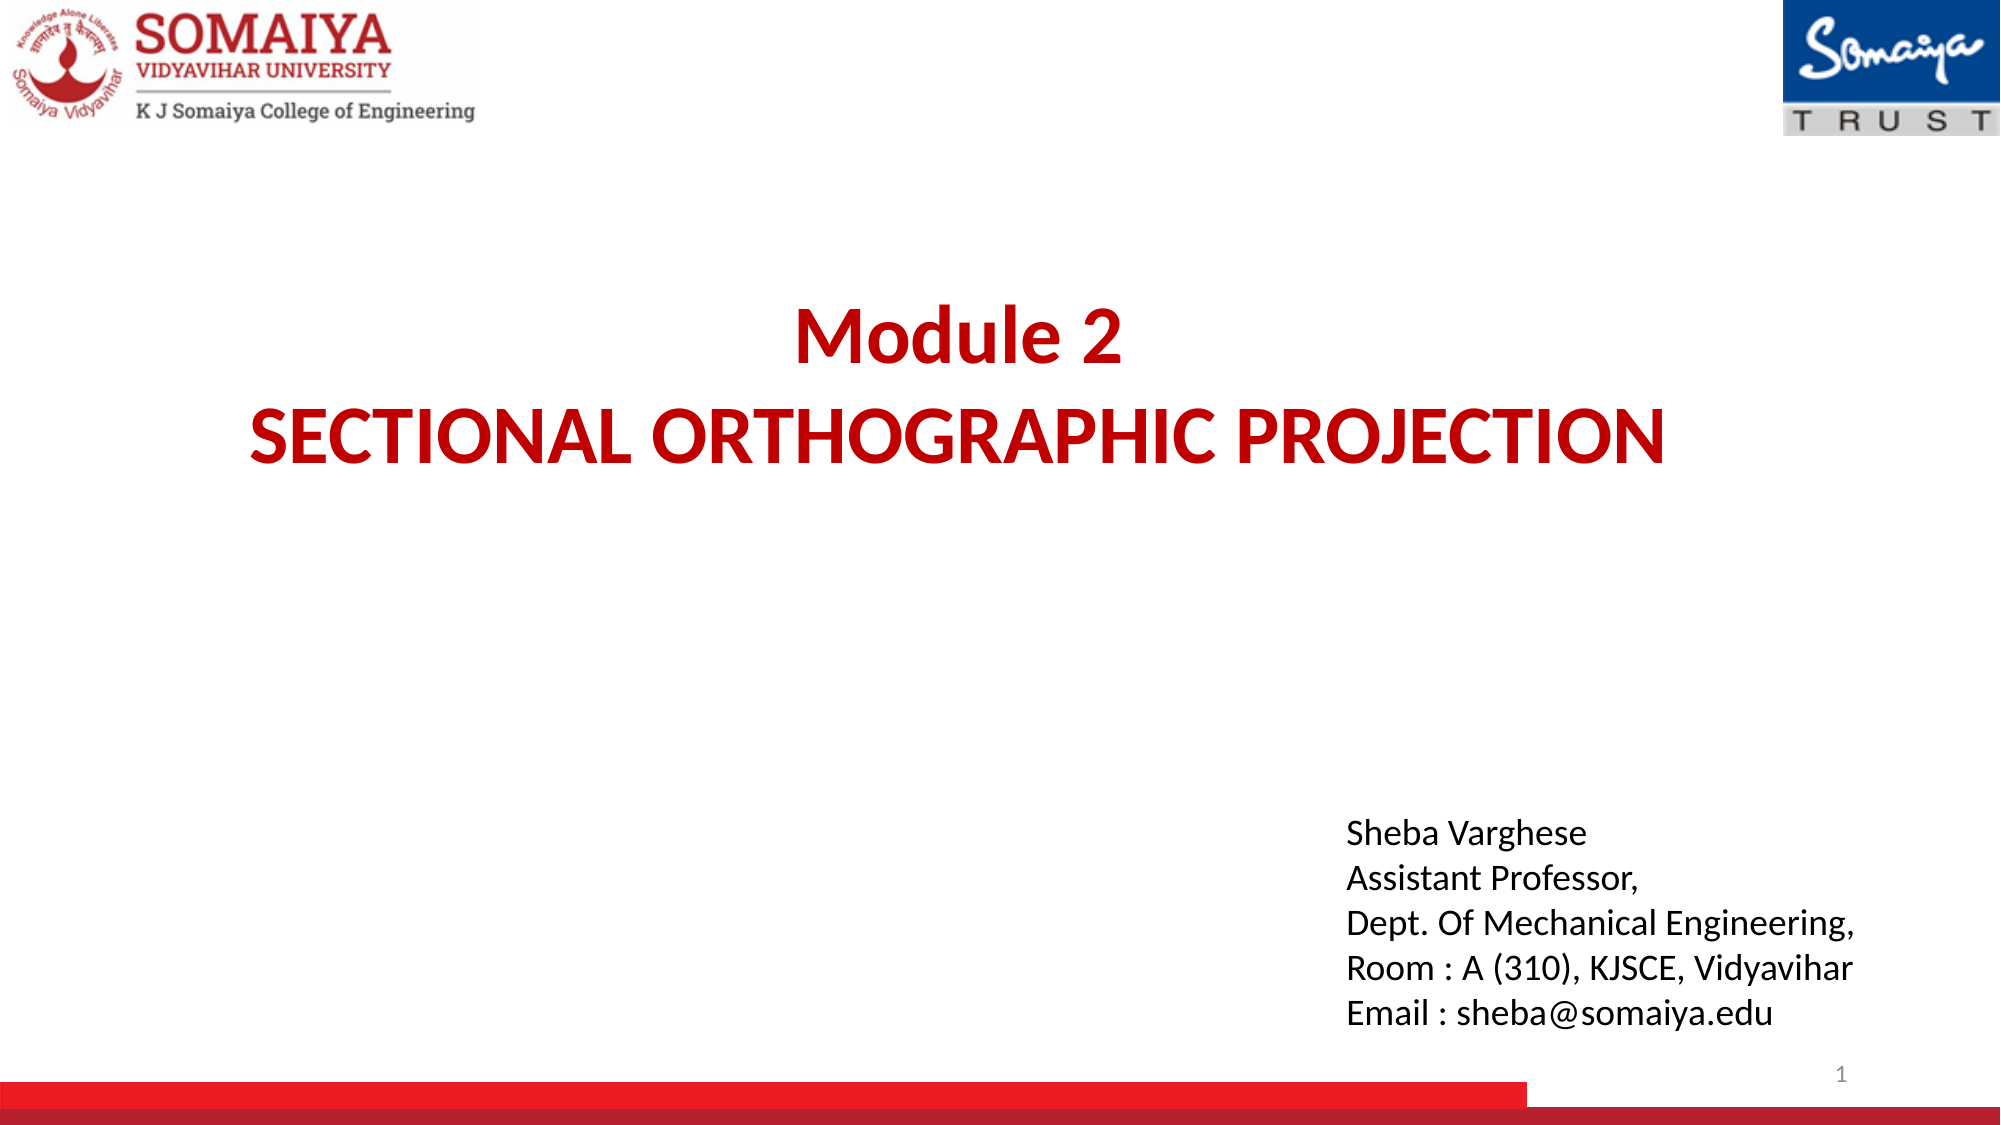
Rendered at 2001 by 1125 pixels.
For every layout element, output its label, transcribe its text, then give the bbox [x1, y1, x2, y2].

text_box Module 2 SECTIONAL ORTHOGRAPHIC PROJECTION [210, 173, 1707, 489]
slide_number 1 [1412, 1042, 1863, 1103]
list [10, 0, 480, 125]
picture [0, 1081, 2000, 1125]
picture [1783, 0, 2000, 136]
text_box Sheba Varghese Assistant Professor, Dept. Of Mechanical Engineering, Room : A (310), KJSCE, Vidyavihar Email : sheba@somaiya.edu [1331, 800, 1967, 1041]
